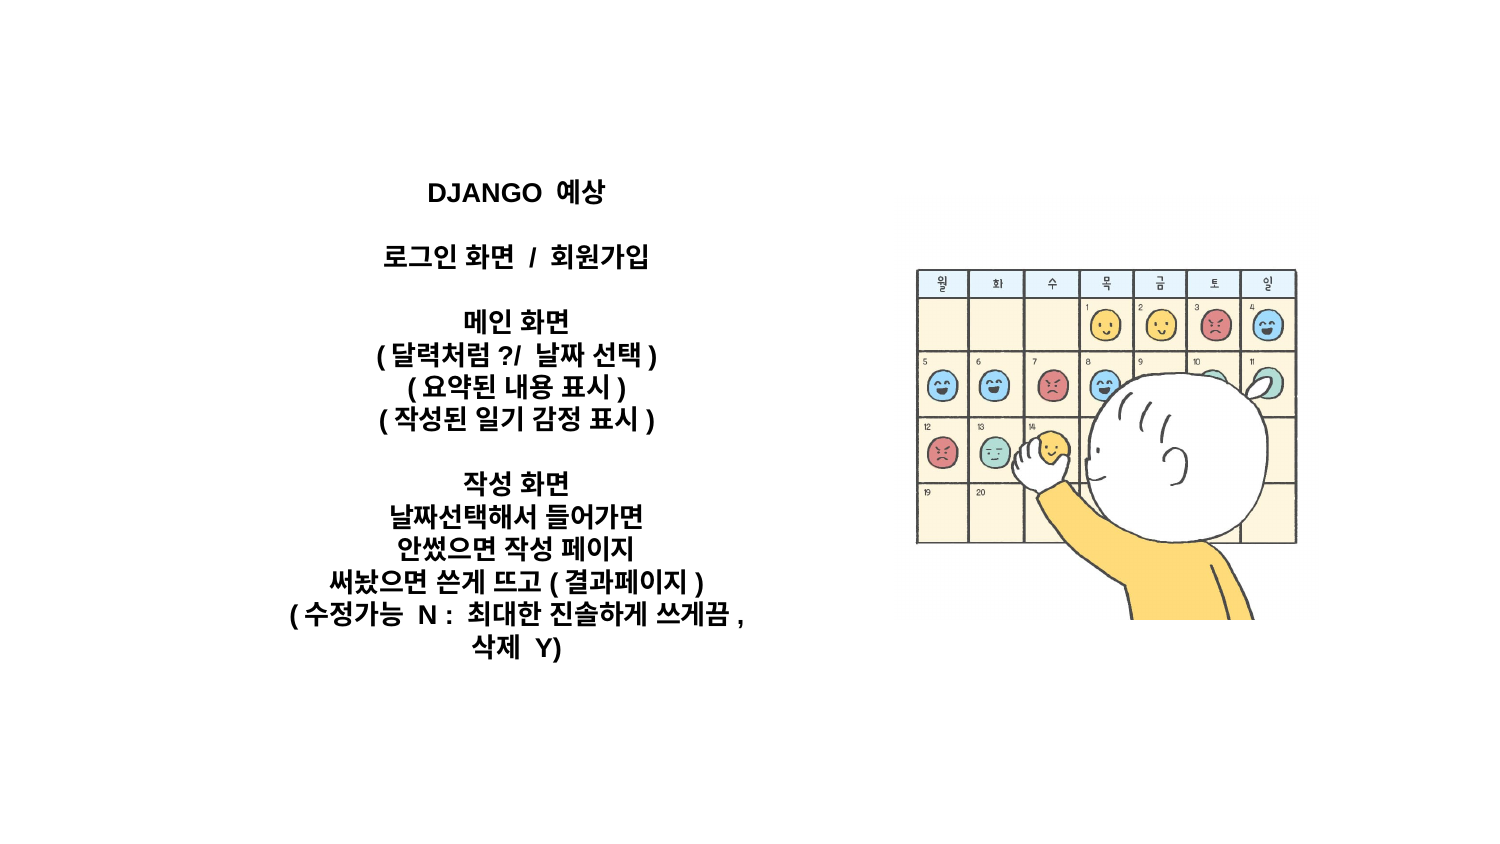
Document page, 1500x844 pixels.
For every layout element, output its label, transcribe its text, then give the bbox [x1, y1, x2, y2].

picture [894, 194, 1319, 620]
text_box DJANGO 예상 로그인 화면 / 회원가입 메인 화면 (달력처럼?/ 날짜 선택) (요약된 내용 표시) (작성된 일기 감정 표시) 작성 화면 날짜선택해서 들어가면 안썼으면 작성 페이지 써놨으면 쓴게 뜨고(결과페이지) (수정가능 N : 최대한 진솔하게 쓰게끔, 삭제 Y) [181, 160, 853, 678]
